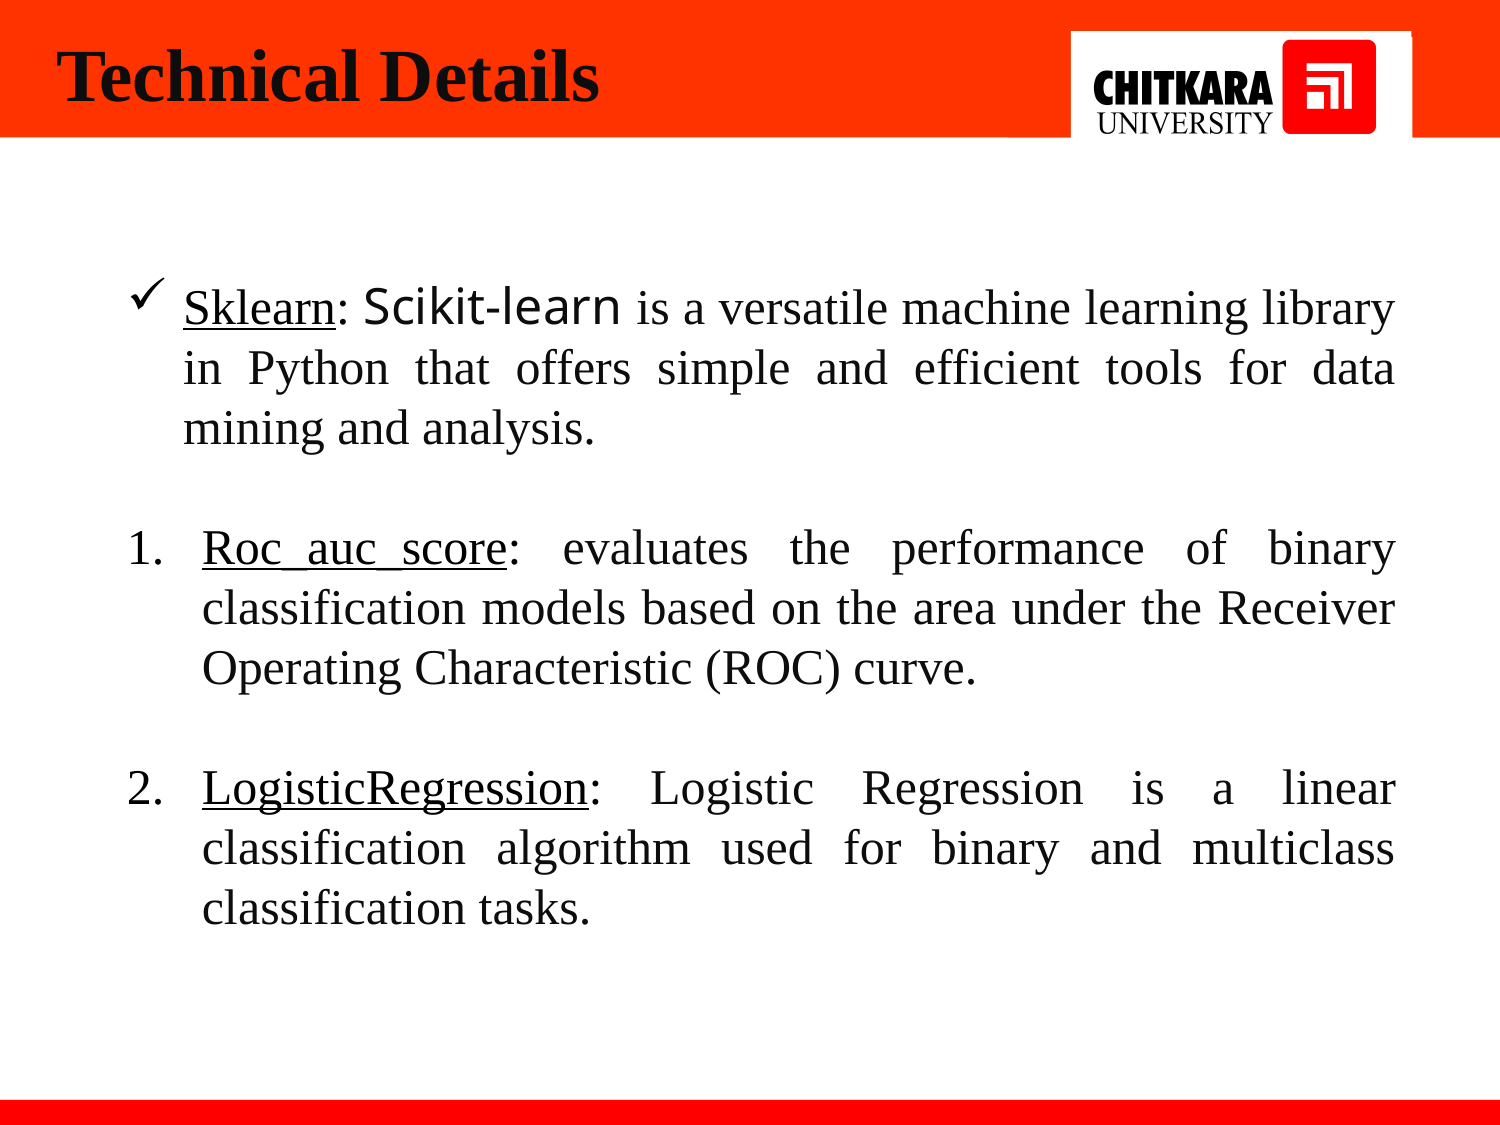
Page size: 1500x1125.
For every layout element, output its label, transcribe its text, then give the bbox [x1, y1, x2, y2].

text_box Technical Details [41, 19, 904, 124]
text_box Sklearn: Scikit-learn is a versatile machine learning library in Python that offers simple and efficient tools for data mining and analysis. Roc_auc_score: evaluates the performance of binary classification models based on the area under the Receiver Operating Characteristic (ROC) curve. LogisticRegression: Logistic Regression is a linear classification algorithm used for binary and multiclass classification tasks. [112, 267, 1412, 942]
picture [1074, 37, 1391, 138]
